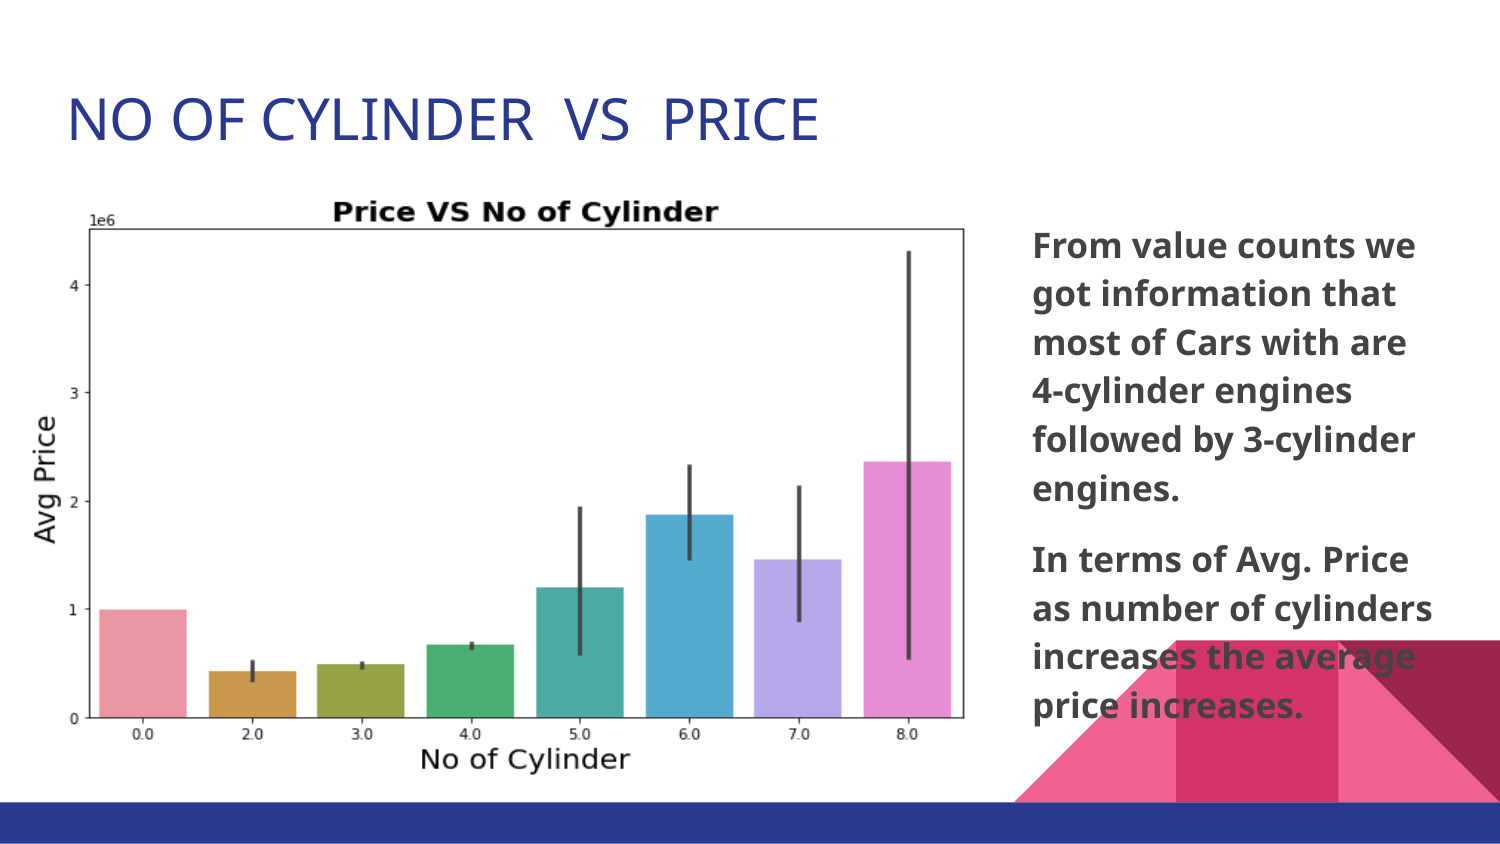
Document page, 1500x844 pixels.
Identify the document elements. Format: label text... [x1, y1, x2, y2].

list From value counts we got information that most of Cars with are 4-cylinder engines followed by 3-cylinder engines. In terms of Avg. Price as number of cylinders increases the average price increases. [1017, 201, 1449, 750]
title NO OF CYLINDER VS PRICE [51, 67, 1449, 167]
picture [24, 191, 972, 784]
